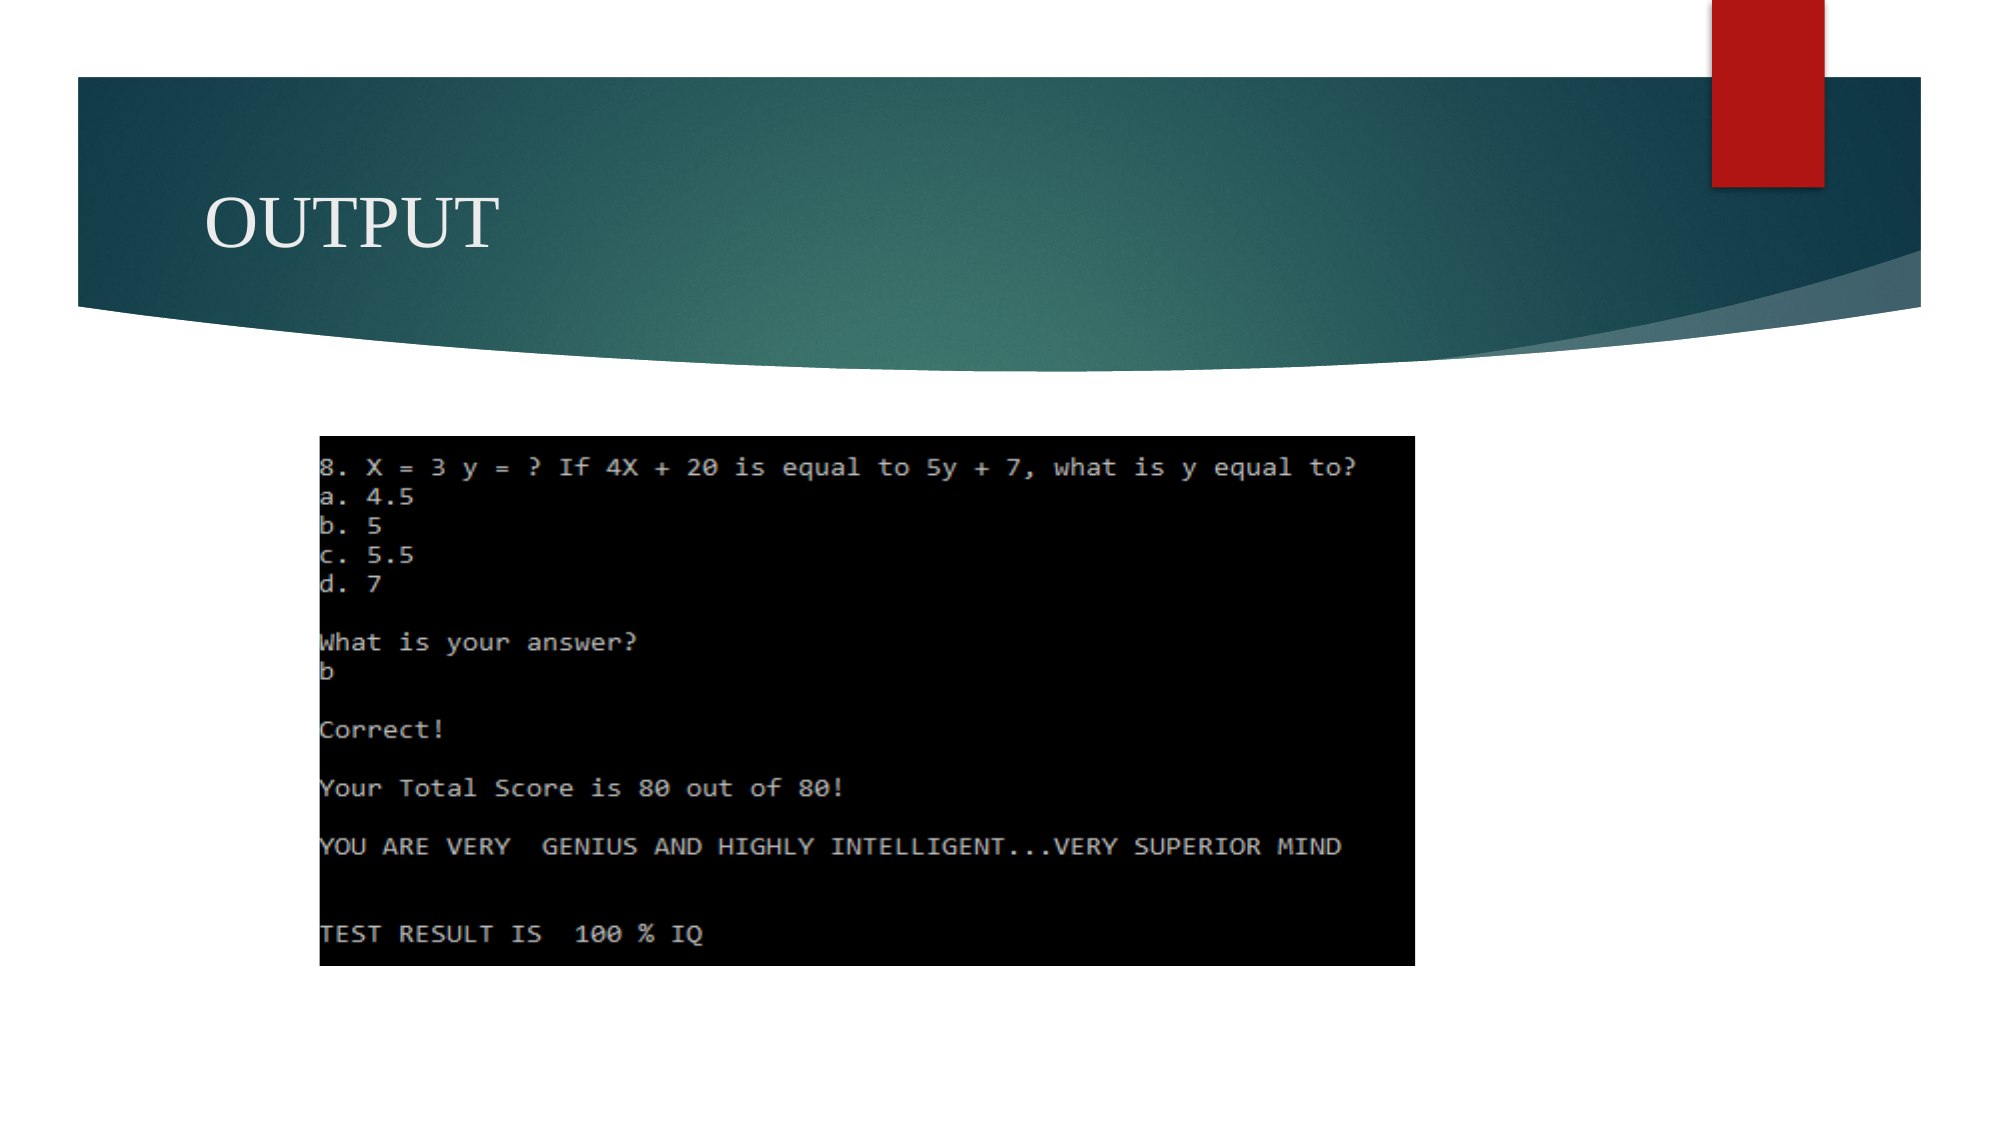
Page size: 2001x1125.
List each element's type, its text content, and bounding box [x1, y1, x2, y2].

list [319, 436, 1416, 966]
title OUTPUT [189, 159, 1638, 276]
